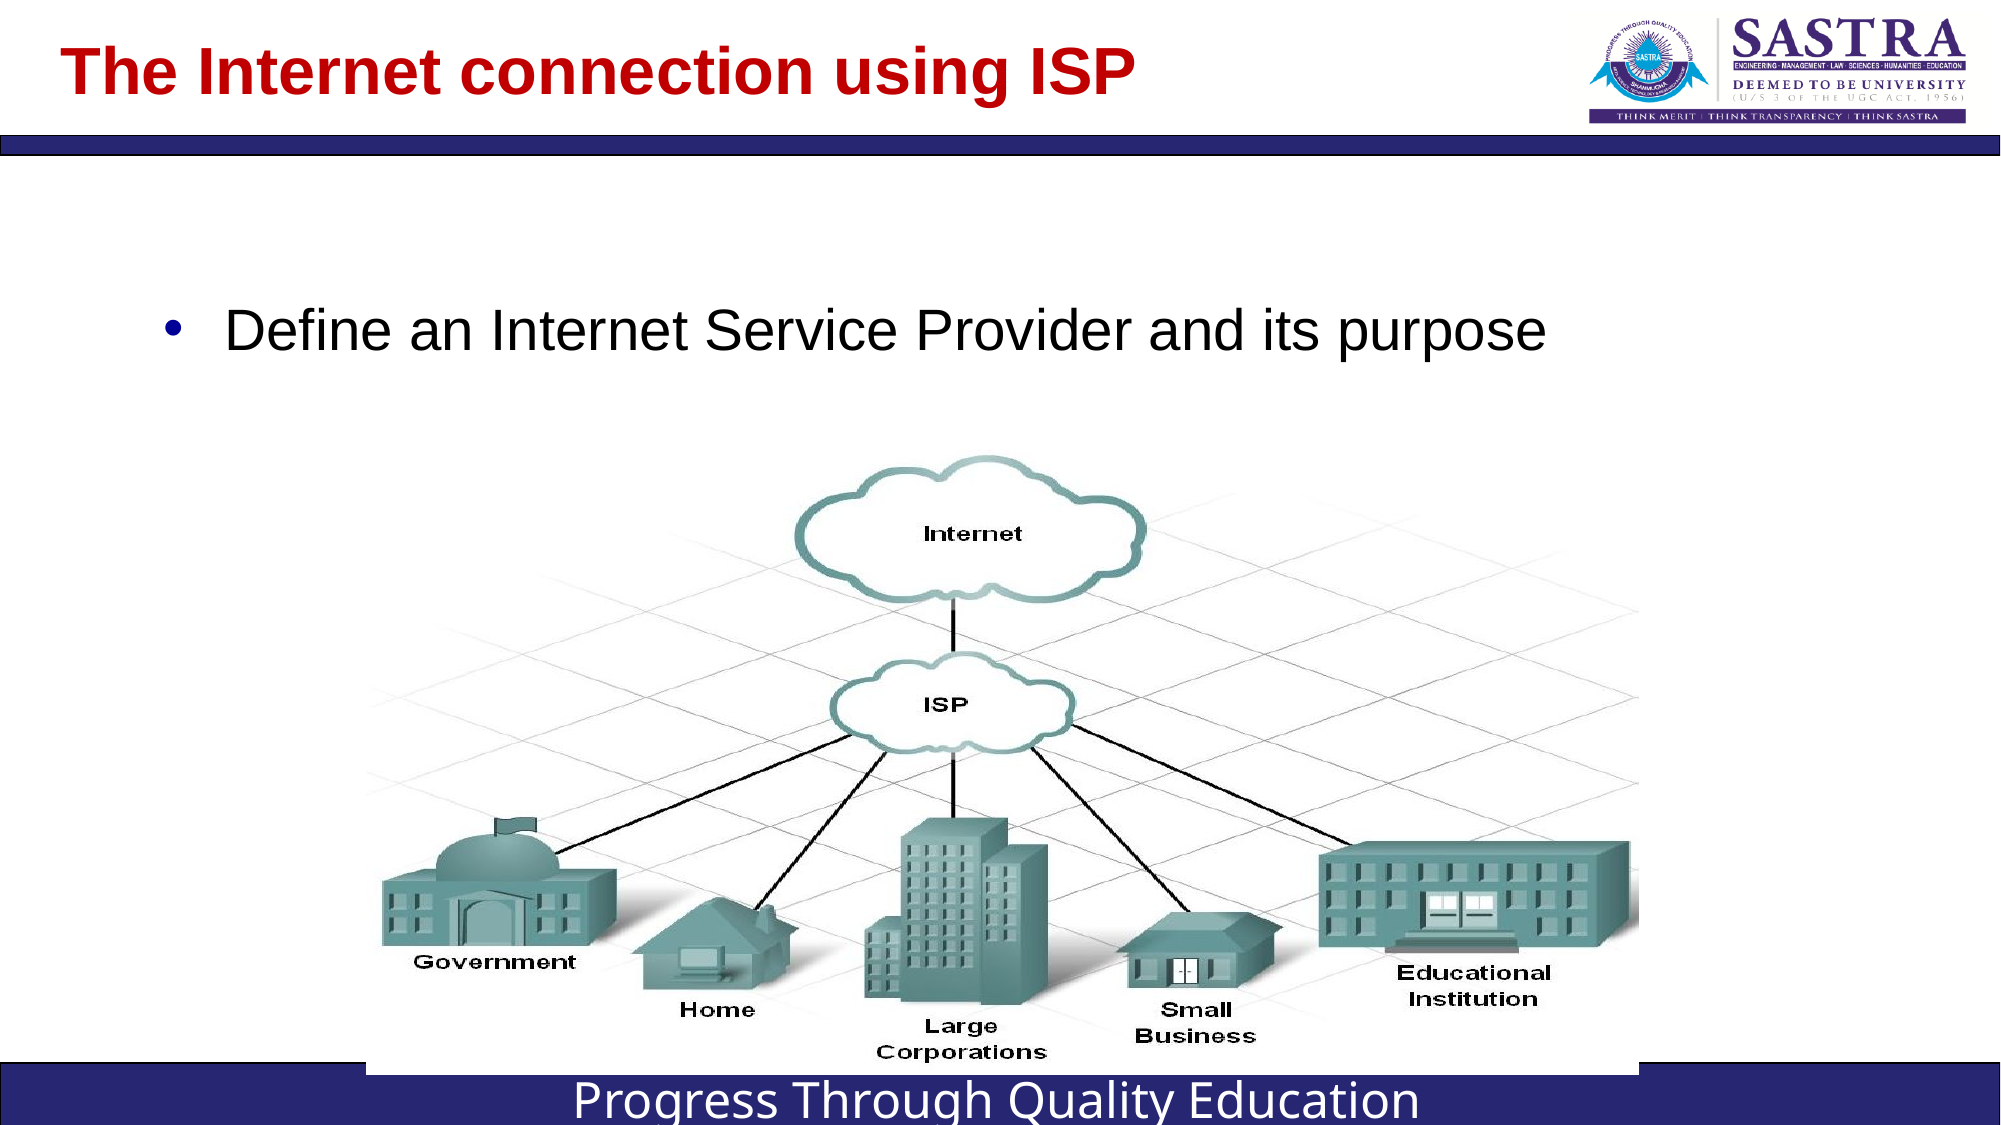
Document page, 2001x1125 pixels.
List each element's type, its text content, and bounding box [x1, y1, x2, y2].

list Define an Internet Service Provider and its purpose [143, 275, 1881, 1062]
title The Internet connection using ISP [43, 19, 1700, 159]
picture [1566, 10, 1989, 130]
picture [366, 449, 1640, 1076]
